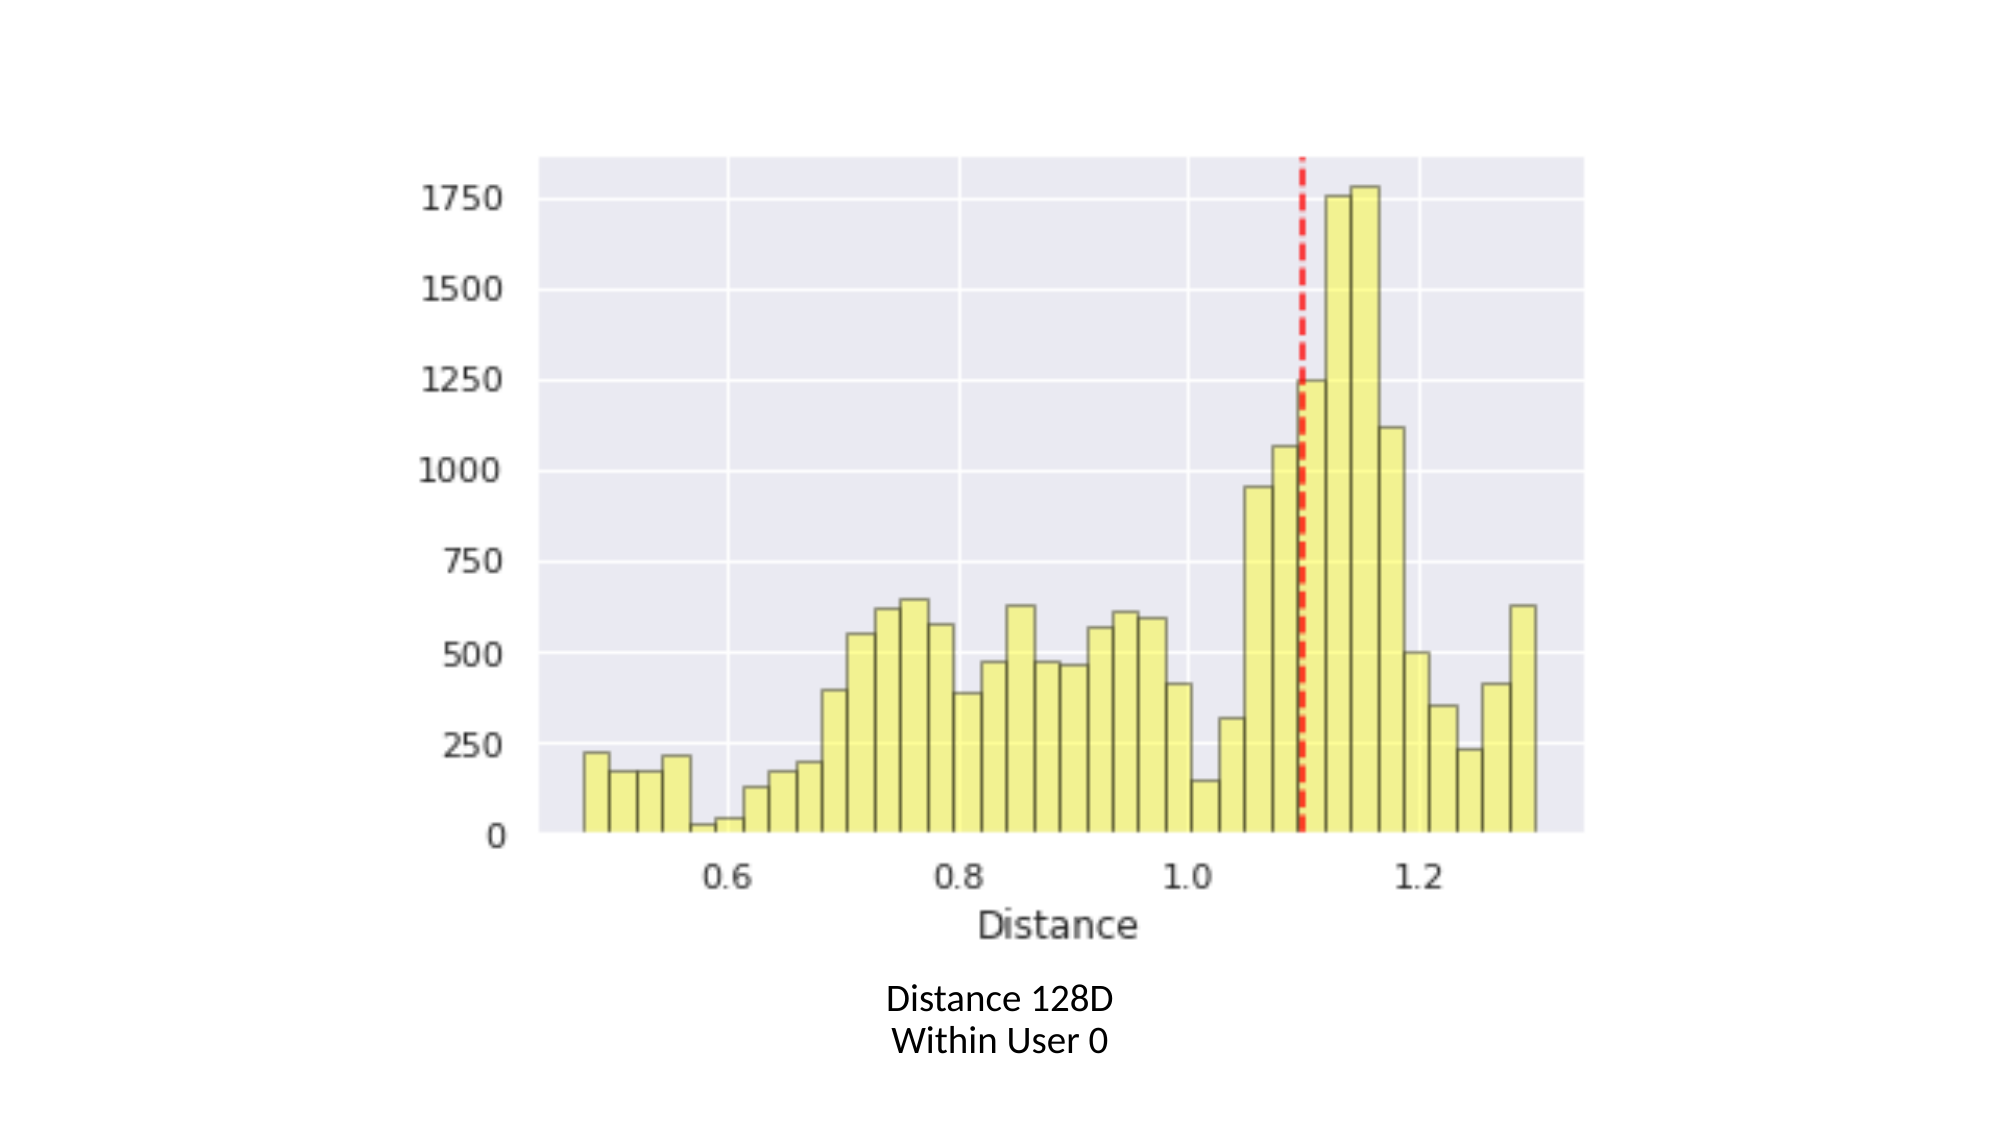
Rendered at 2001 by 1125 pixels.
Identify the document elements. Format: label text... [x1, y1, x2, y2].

subtitle Distance 128D Within User 0 [249, 970, 1750, 1071]
picture [396, 133, 1604, 971]
